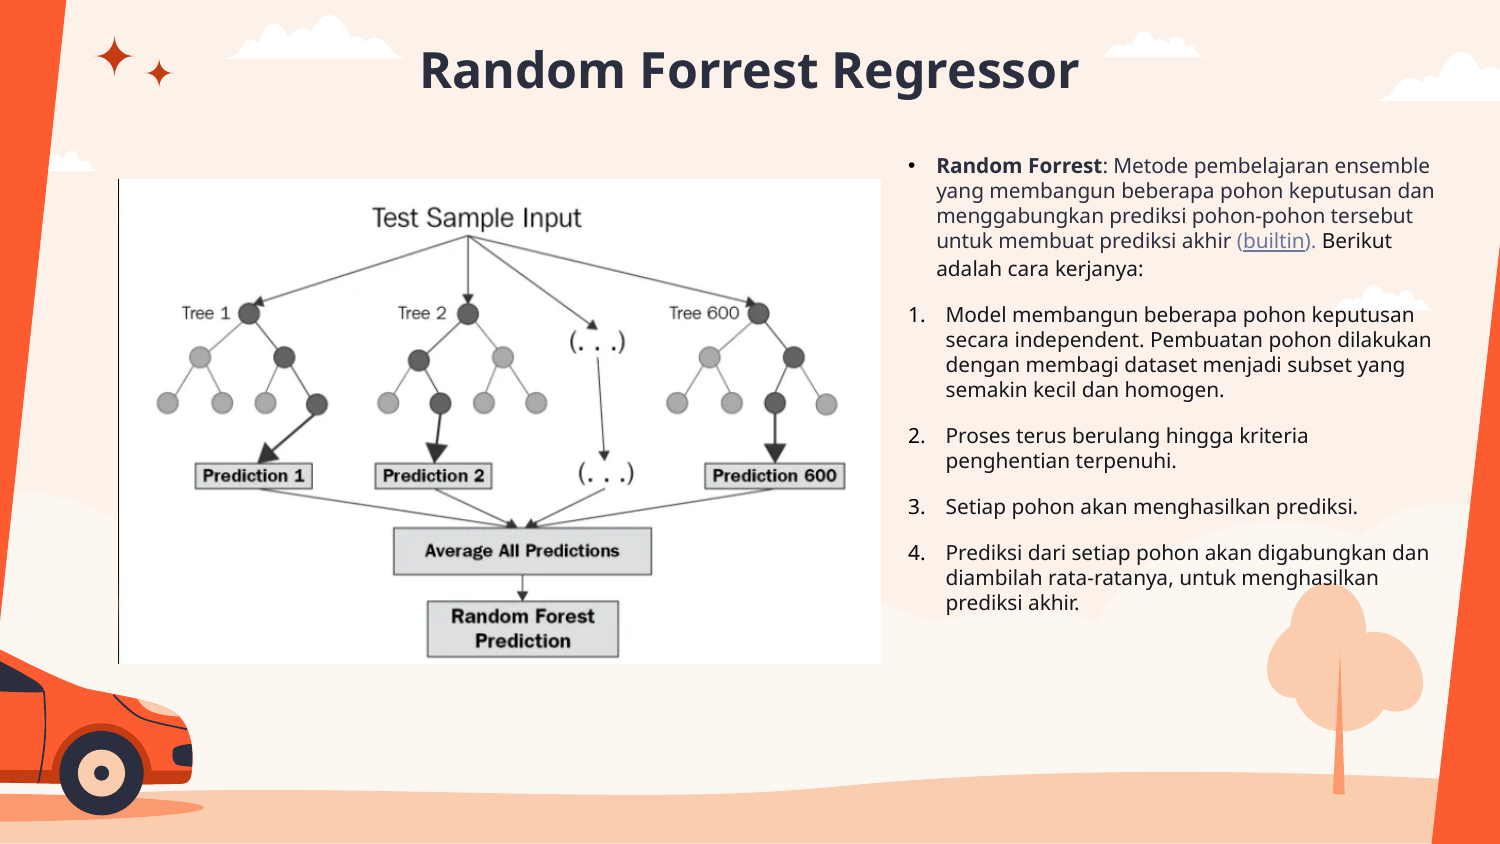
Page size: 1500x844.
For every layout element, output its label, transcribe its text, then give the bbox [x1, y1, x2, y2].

picture [117, 179, 881, 664]
title Random Forrest Regressor [118, 23, 1382, 134]
text_box Random Forrest: Metode pembelajaran ensemble yang membangun beberapa pohon keputusan dan menggabungkan prediksi pohon-pohon tersebut untuk membuat prediksi akhir (builtin). Berikut adalah cara kerjanya: Model membangun beberapa pohon keputusan secara independent. Pembuatan pohon dilakukan dengan membagi dataset menjadi subset yang semakin kecil dan homogen. Proses terus berulang hingga kriteria penghentian terpenuhi. Setiap pohon akan menghasilkan prediksi. Prediksi dari setiap pohon akan digabungkan dan diambilah rata-ratanya, untuk menghasilkan prediksi akhir. [893, 137, 1451, 796]
